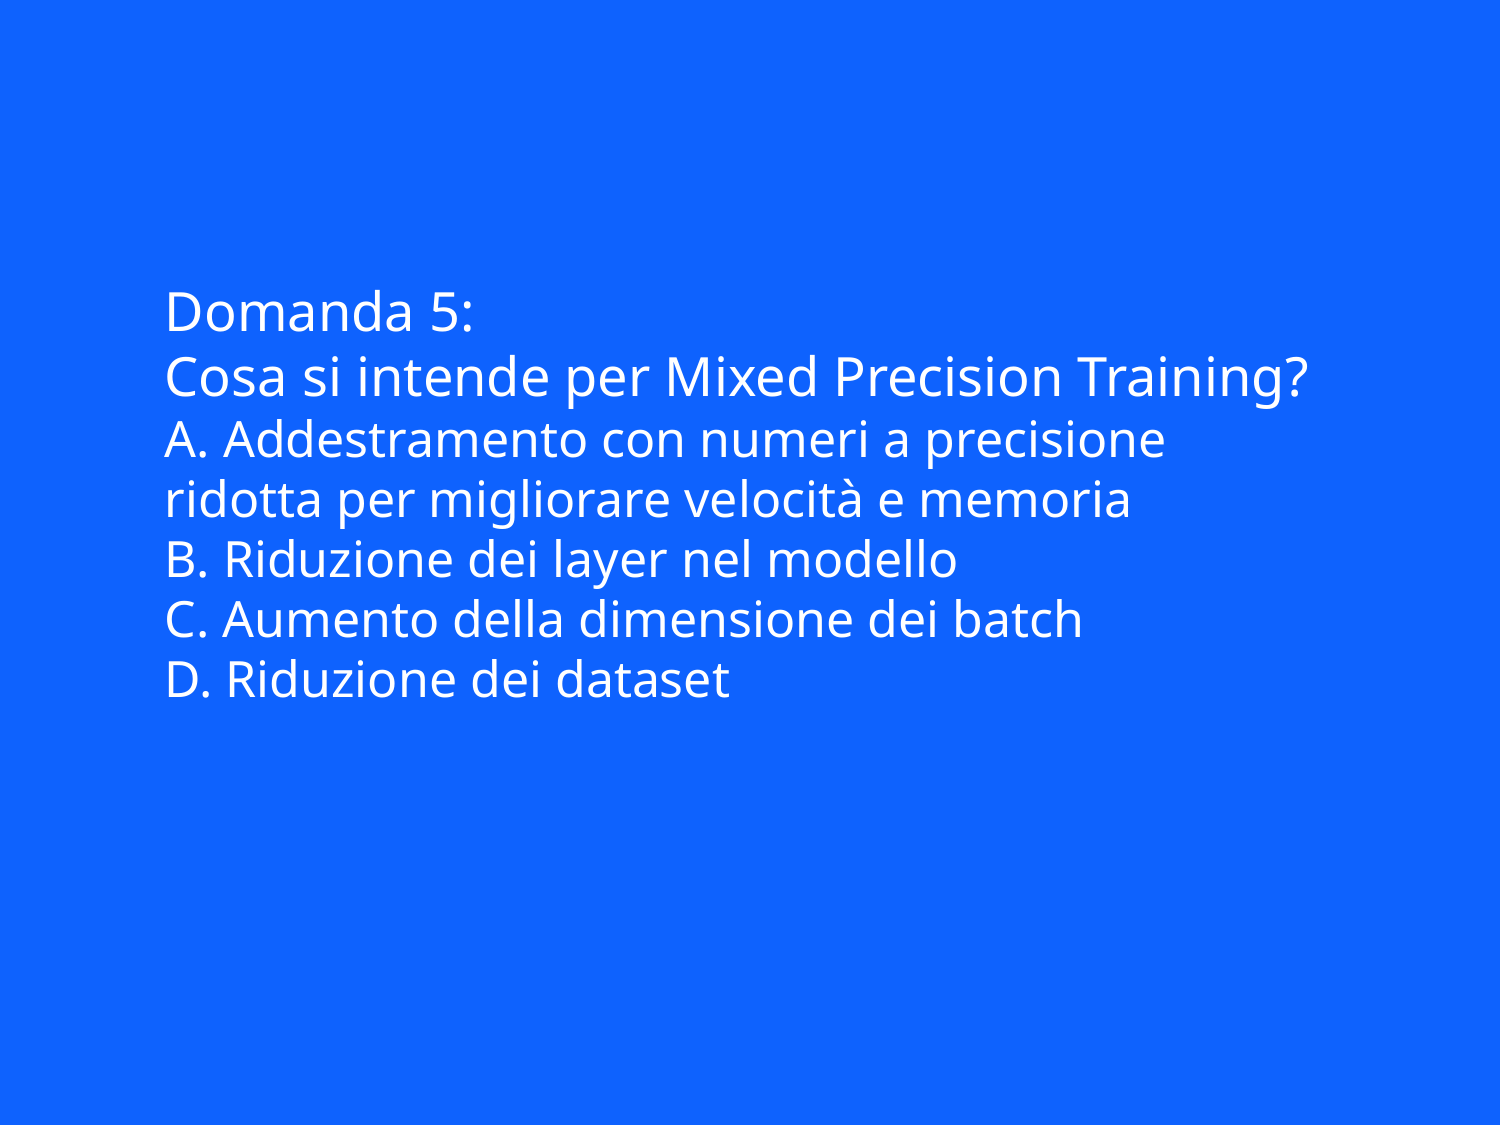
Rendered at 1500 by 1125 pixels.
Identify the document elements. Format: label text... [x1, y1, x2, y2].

text_box Domanda 5: Cosa si intende per Mixed Precision Training? A. Addestramento con numeri a precisione ridotta per migliorare velocità e memoria B. Riduzione dei layer nel modello C. Aumento della dimensione dei batch D. Riduzione dei dataset [149, 224, 1350, 715]
